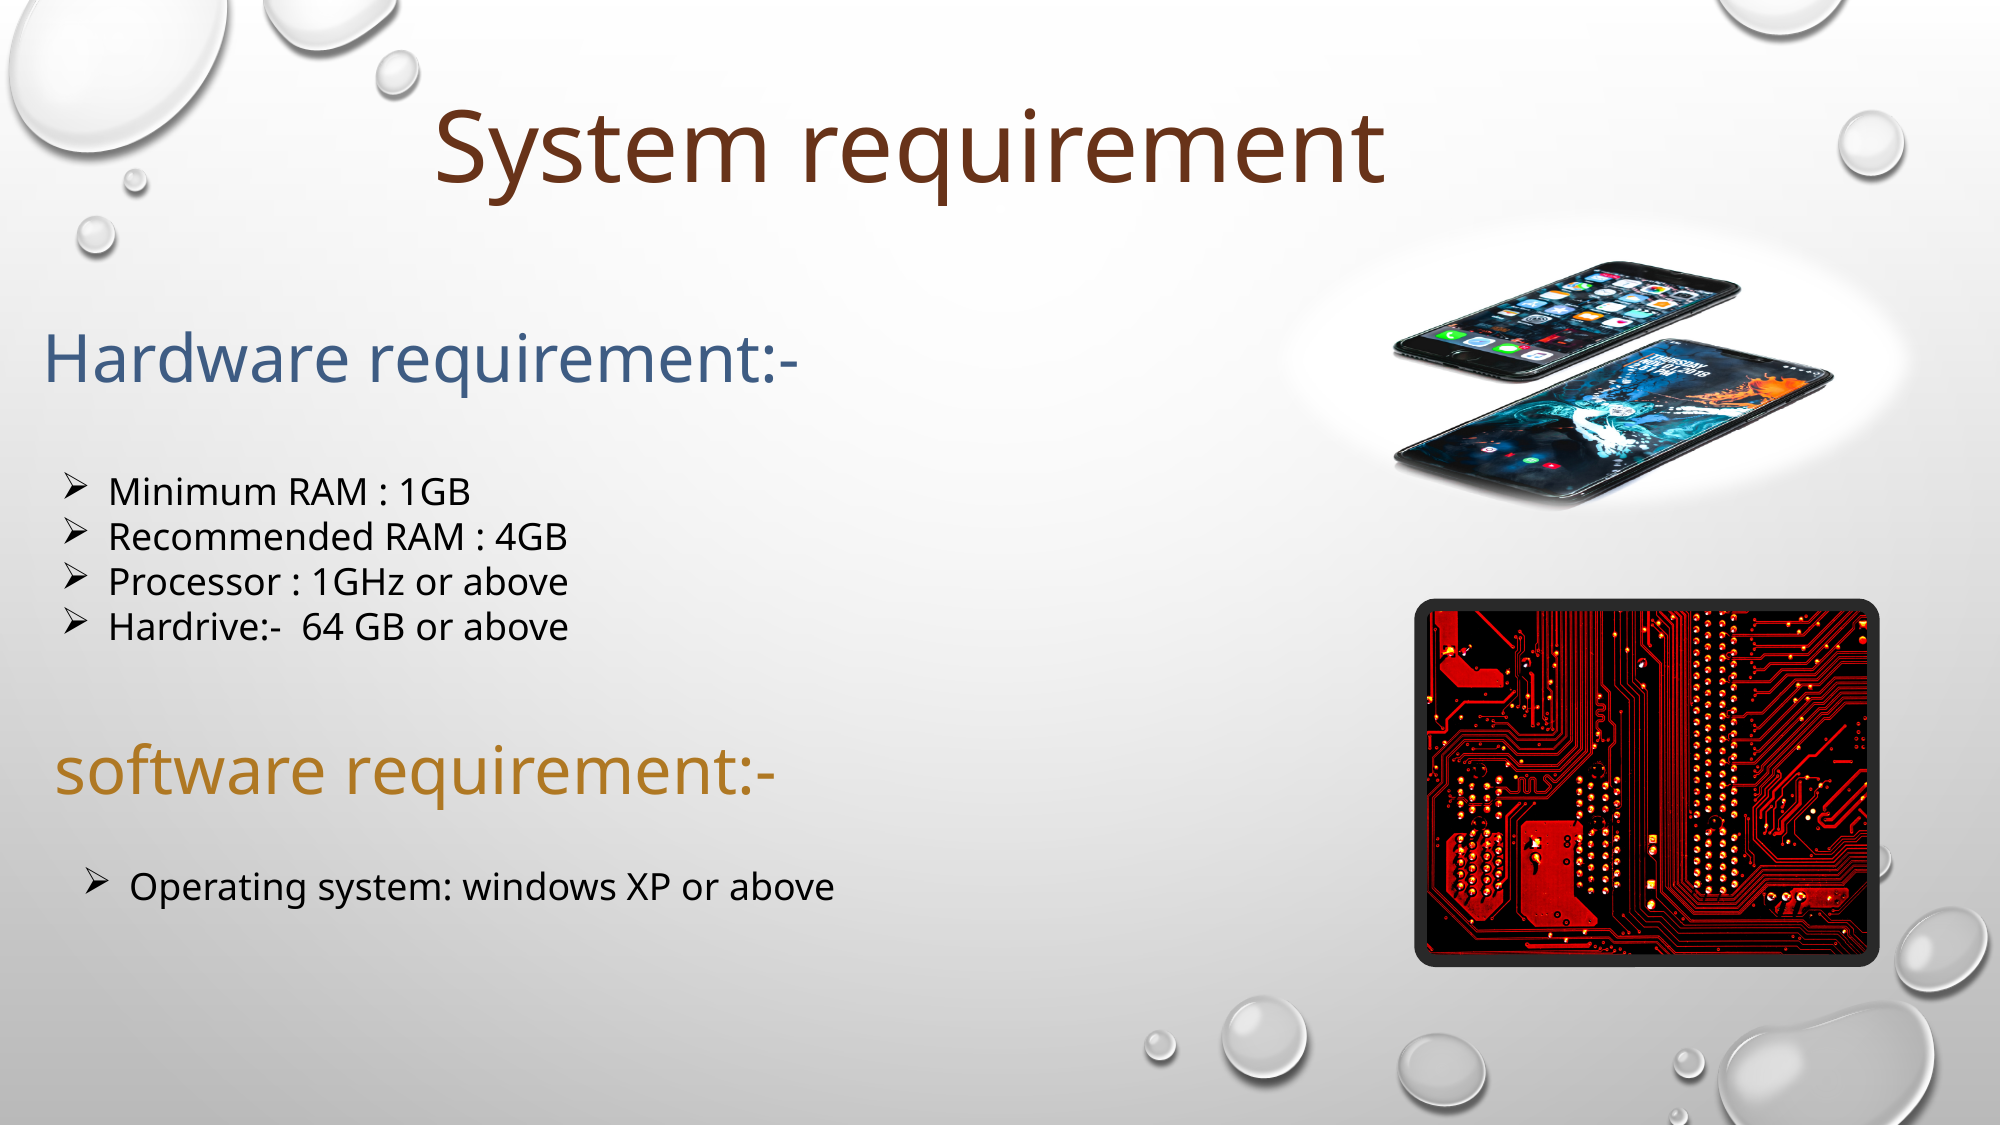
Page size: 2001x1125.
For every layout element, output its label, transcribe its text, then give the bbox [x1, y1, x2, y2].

text_box Hardware requirement:- [27, 308, 1131, 803]
text_box System requirement [418, 75, 1582, 210]
text_box Operating system: windows XP or above [67, 855, 933, 961]
text_box Minimum RAM : 1GB Recommended RAM : 4GB Processor : 1GHz or above Hardrive:- 64 GB or above [46, 460, 794, 746]
picture [0, 0, 2000, 1125]
text_box software requirement:- [39, 720, 1143, 816]
